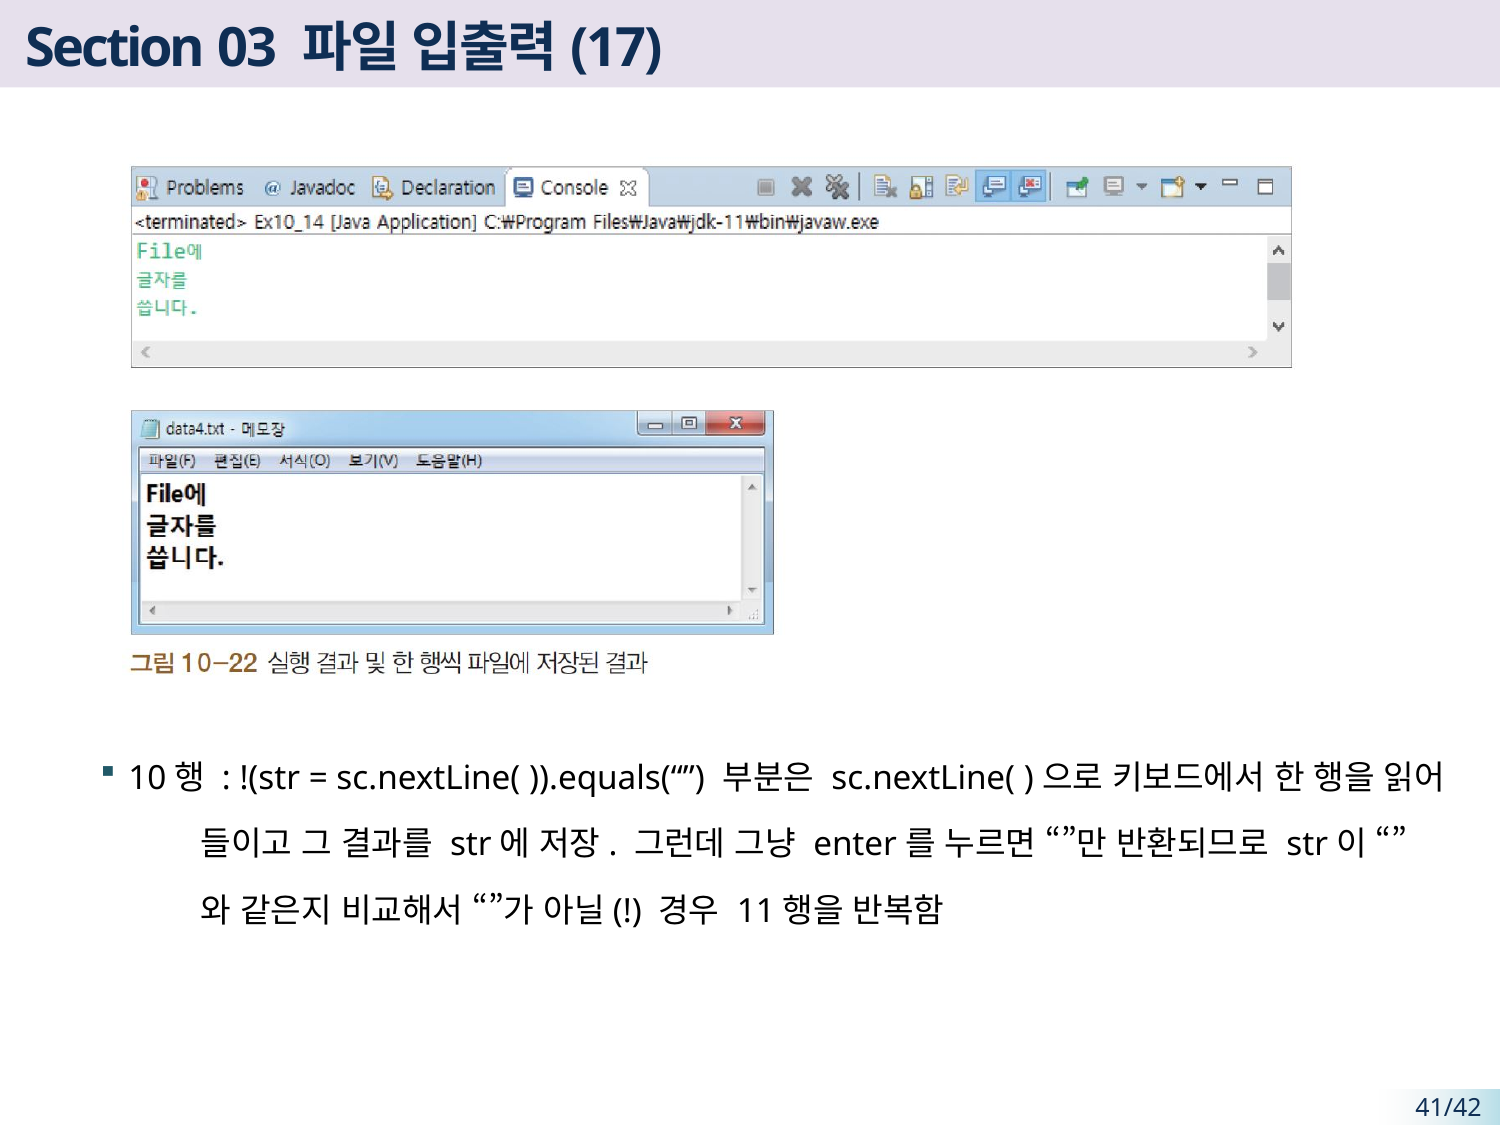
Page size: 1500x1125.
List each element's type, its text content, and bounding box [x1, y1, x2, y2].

title Section 03 파일 입출력(17) [10, 5, 1288, 84]
list 10행 : !(str = sc.nextLine( )).equals(“”) 부분은 sc.nextLine( )으로 키보드에서 한 행을 읽어 들이고 그 결과를 str에 저장. 그런데 그냥 enter를 누르면 “”만 반환되므로 str이 “” 와 같은지 비교해서 “”가 아닐(!) 경우 11행을 반복함 [10, 126, 1481, 1057]
picture [122, 157, 1302, 683]
